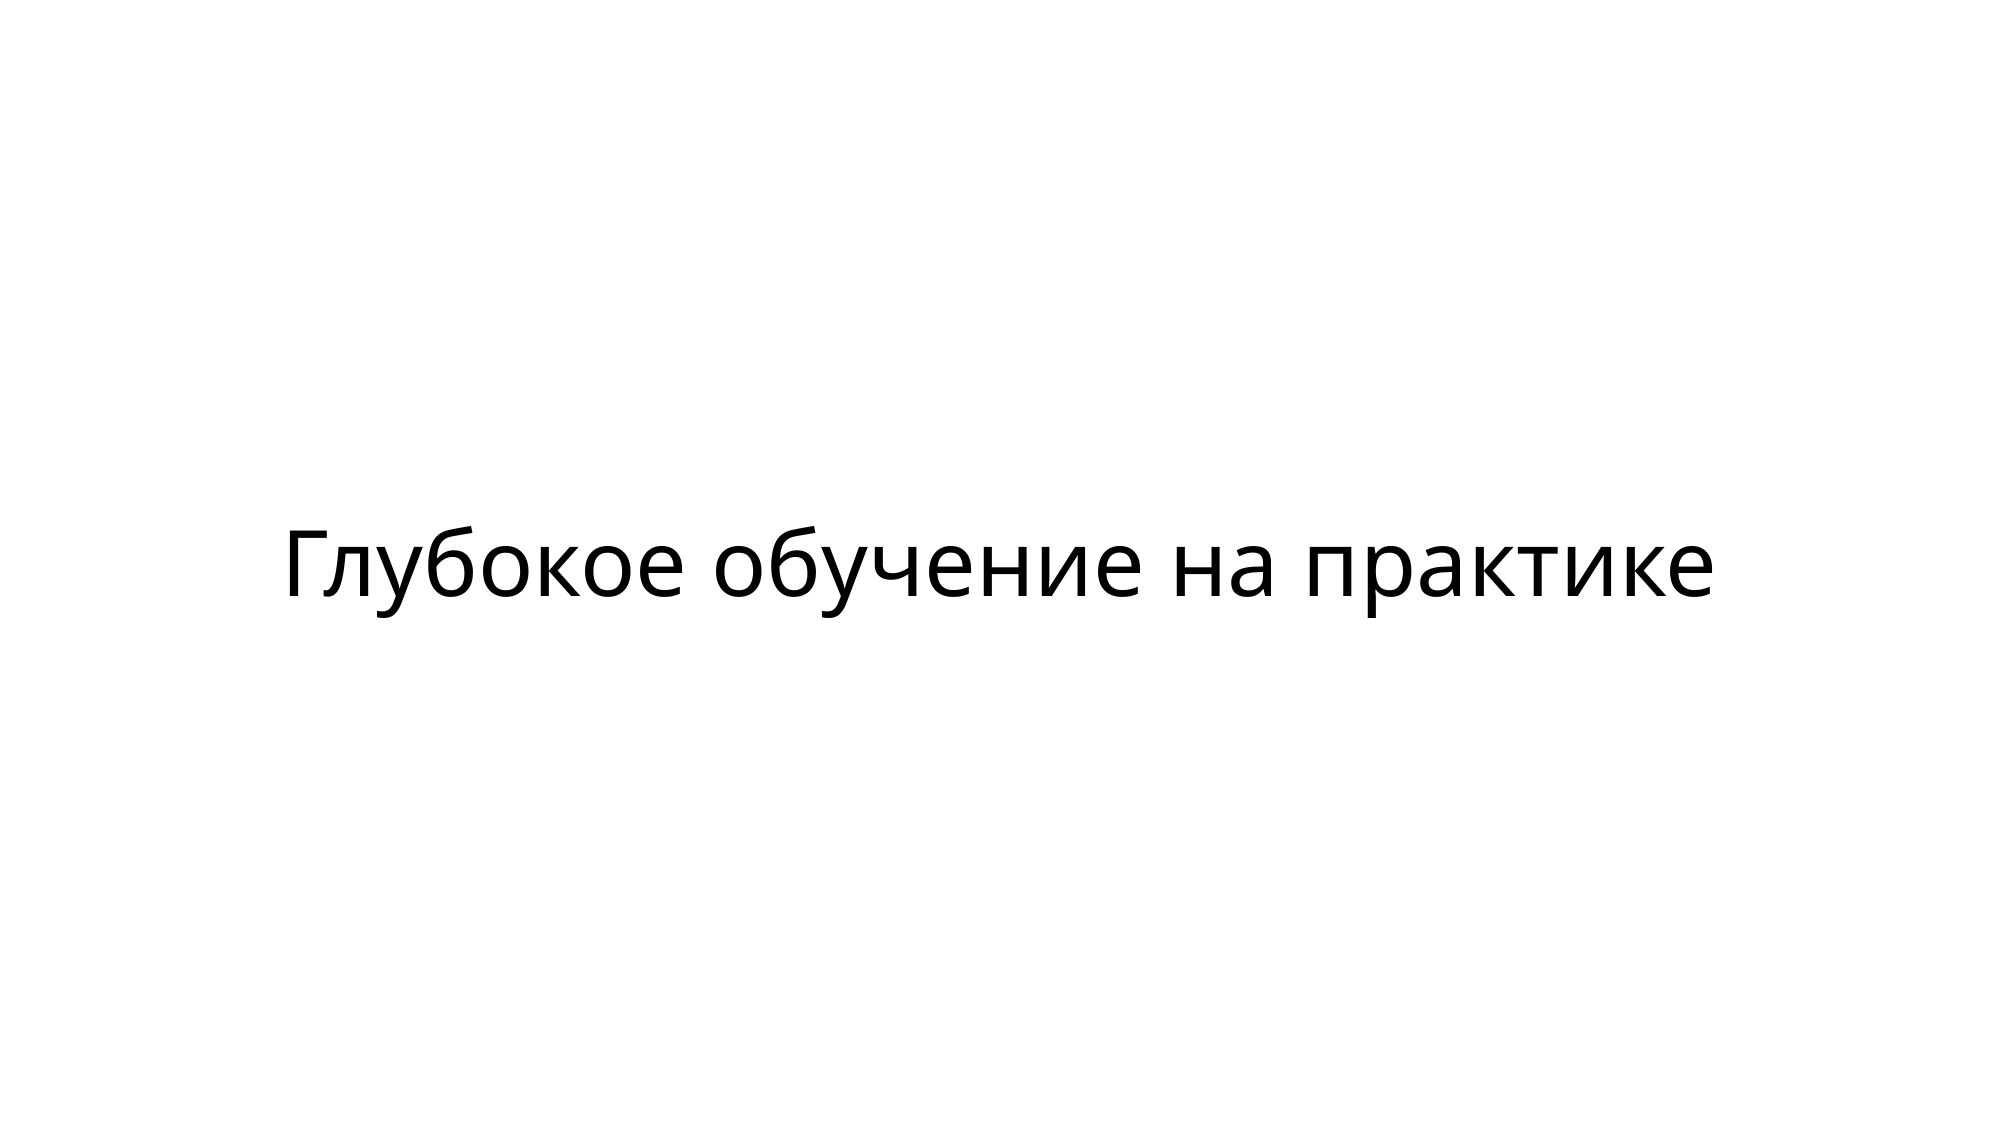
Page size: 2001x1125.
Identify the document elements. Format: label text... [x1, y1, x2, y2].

title Глубокое обучение на практике [103, 186, 1897, 636]
